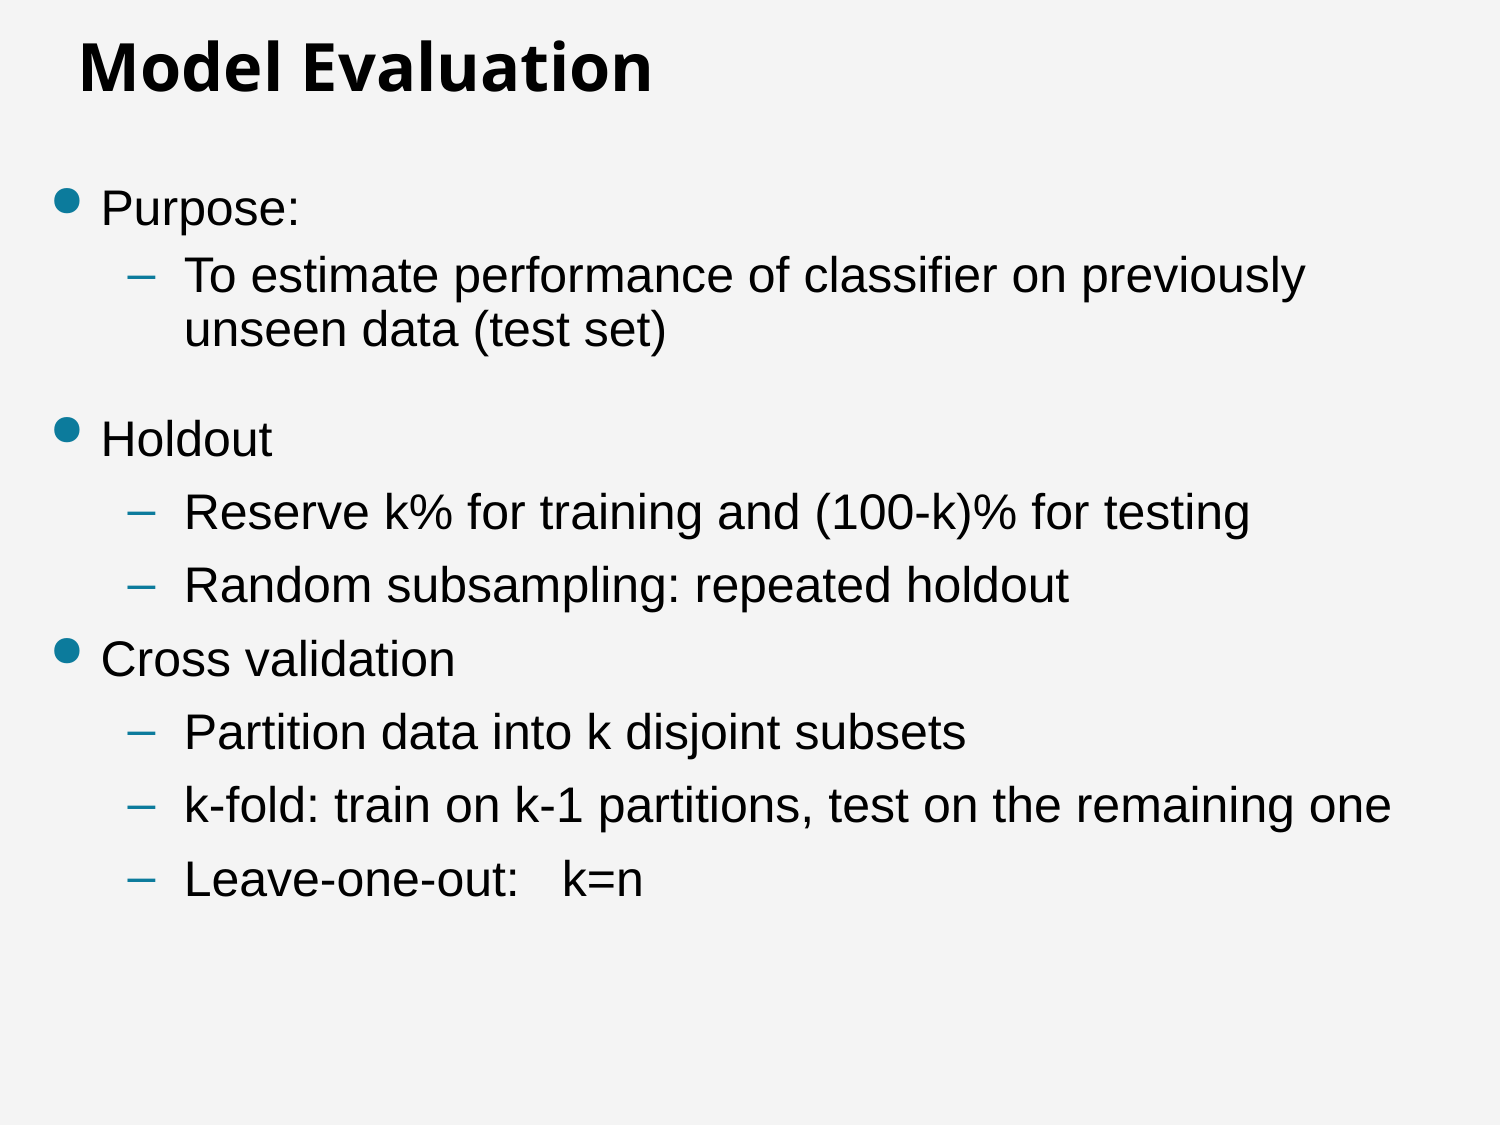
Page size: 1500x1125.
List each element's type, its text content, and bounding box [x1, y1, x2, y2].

list Purpose: To estimate performance of classifier on previously unseen data (test set) Holdout Reserve k% for training and (100-k)% for testing Random subsampling: repeated holdout Cross validation Partition data into k disjoint subsets k-fold: train on k-1 partitions, test on the remaining one Leave-one-out: k=n [37, 174, 1446, 1025]
title Model Evaluation [62, 24, 1421, 113]
